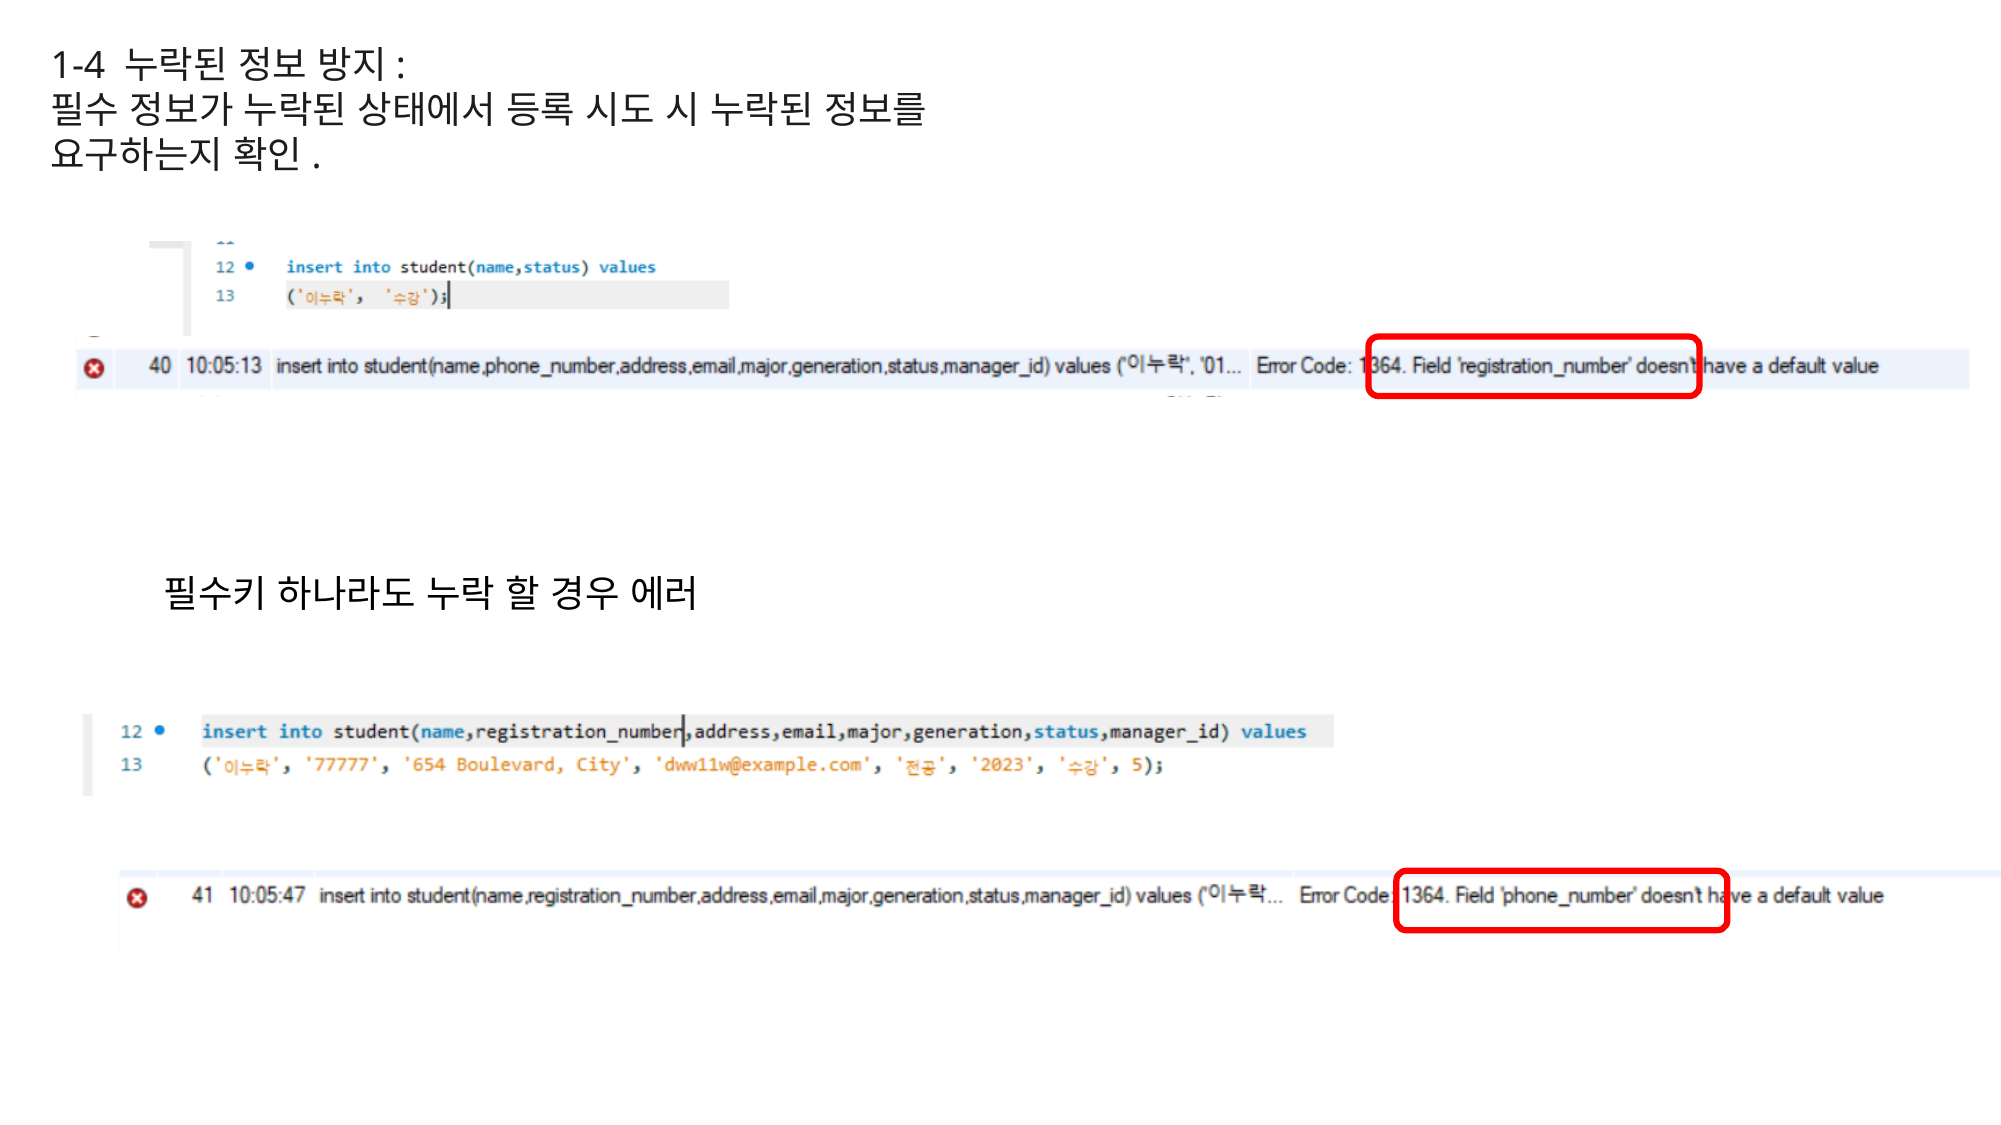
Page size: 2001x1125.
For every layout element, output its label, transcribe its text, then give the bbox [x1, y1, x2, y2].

text_box 1-4 누락된 정보 방지: 필수 정보가 누락된 상태에서 등록 시도 시 누락된 정보를 요구하는지 확인. [35, 33, 1036, 184]
picture [118, 870, 2001, 954]
text_box 필수키 하나라도 누락 할 경우 에러 [149, 562, 1129, 623]
picture [74, 714, 1334, 796]
picture [74, 241, 1970, 397]
